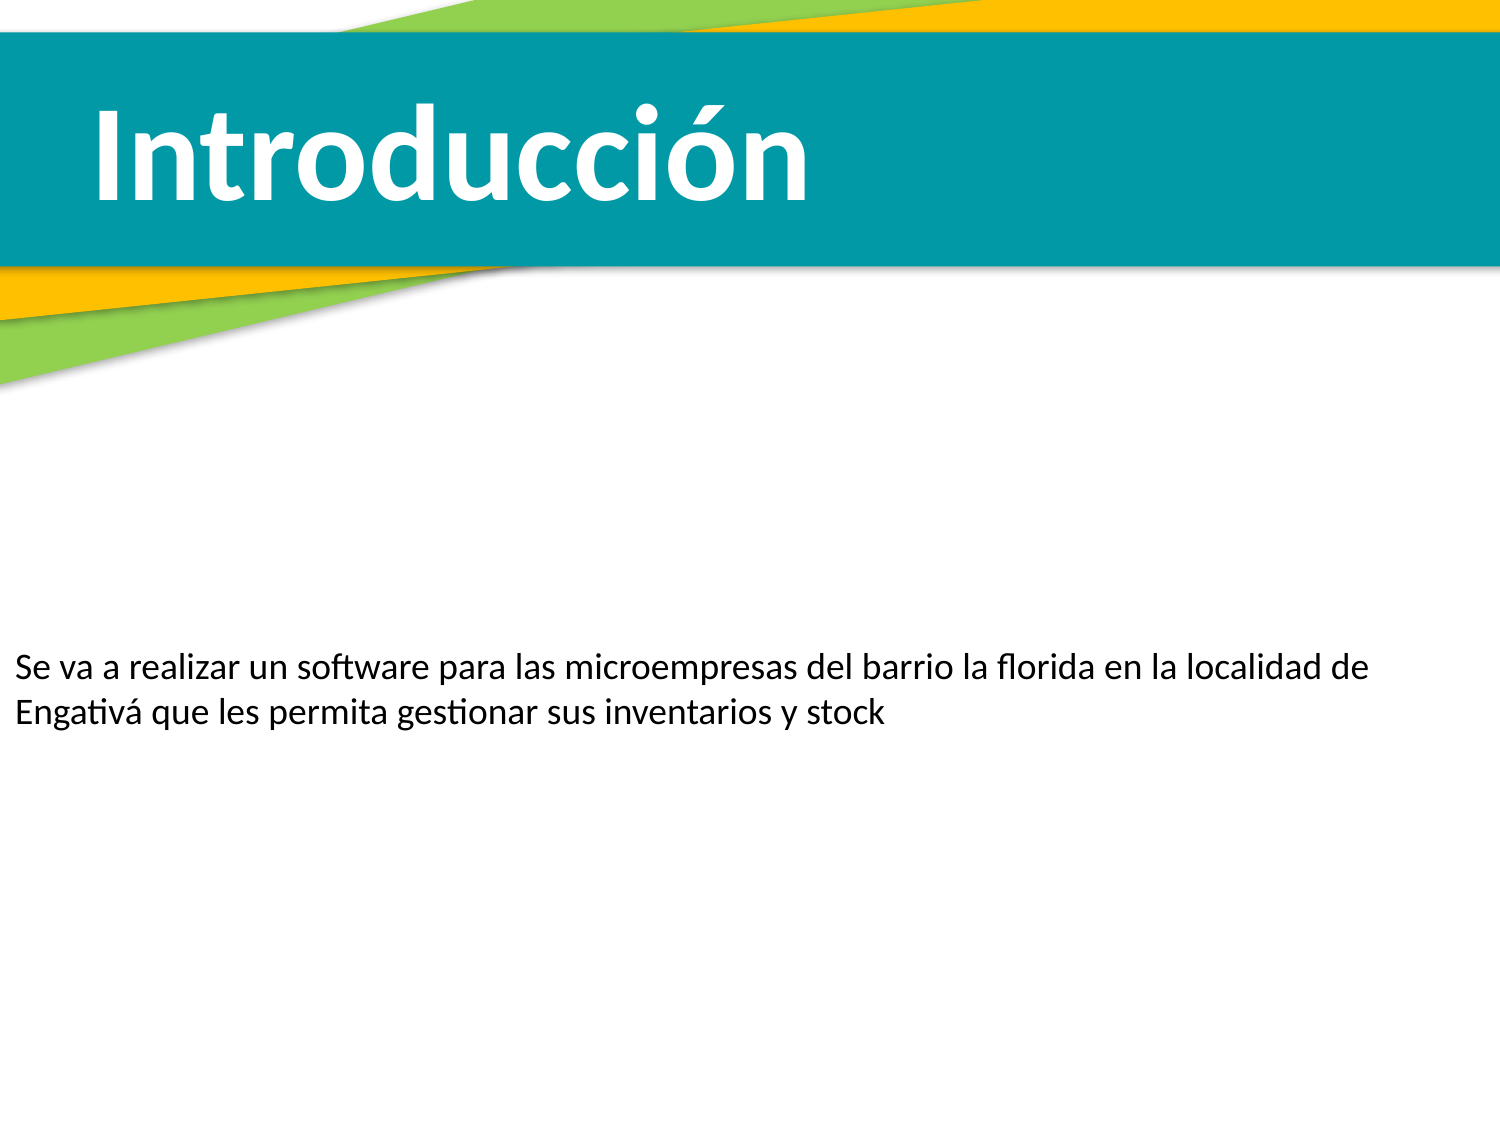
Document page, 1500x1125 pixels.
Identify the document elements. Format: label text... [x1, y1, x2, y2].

text_box [0, 0, 1500, 1125]
text_box Introducción [75, 72, 1064, 219]
text_box Se va a realizar un software para las microempresas del barrio la florida en la localidad de Engativá que les permita gestionar sus inventarios y stock [0, 696, 1334, 910]
